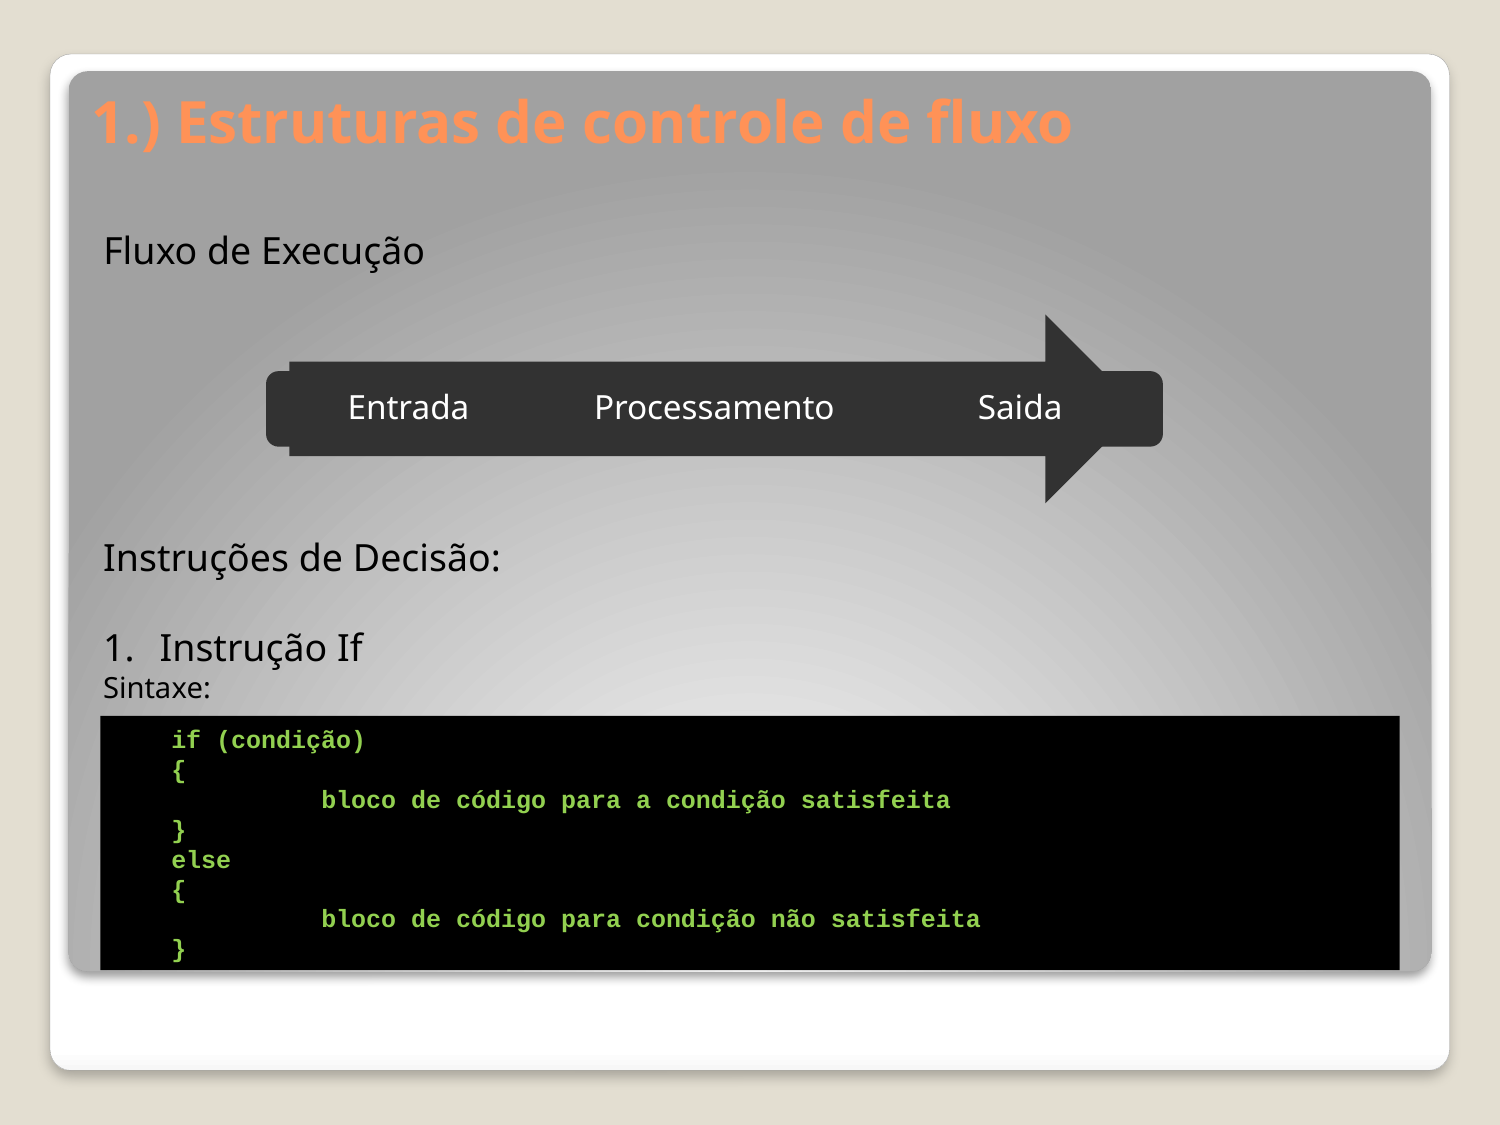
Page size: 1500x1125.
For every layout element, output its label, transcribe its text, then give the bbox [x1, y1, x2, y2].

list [265, 314, 1164, 504]
text_box Fluxo de Execução [88, 219, 1424, 280]
text_box Instruções de Decisão: Instrução If Sintaxe: [88, 527, 1400, 712]
text_box if (condição) { bloco de código para a condição satisfeita } else { bloco de código para condição não satisfeita } [100, 715, 1400, 971]
title 1.) Estruturas de controle de fluxo [76, 78, 1412, 173]
